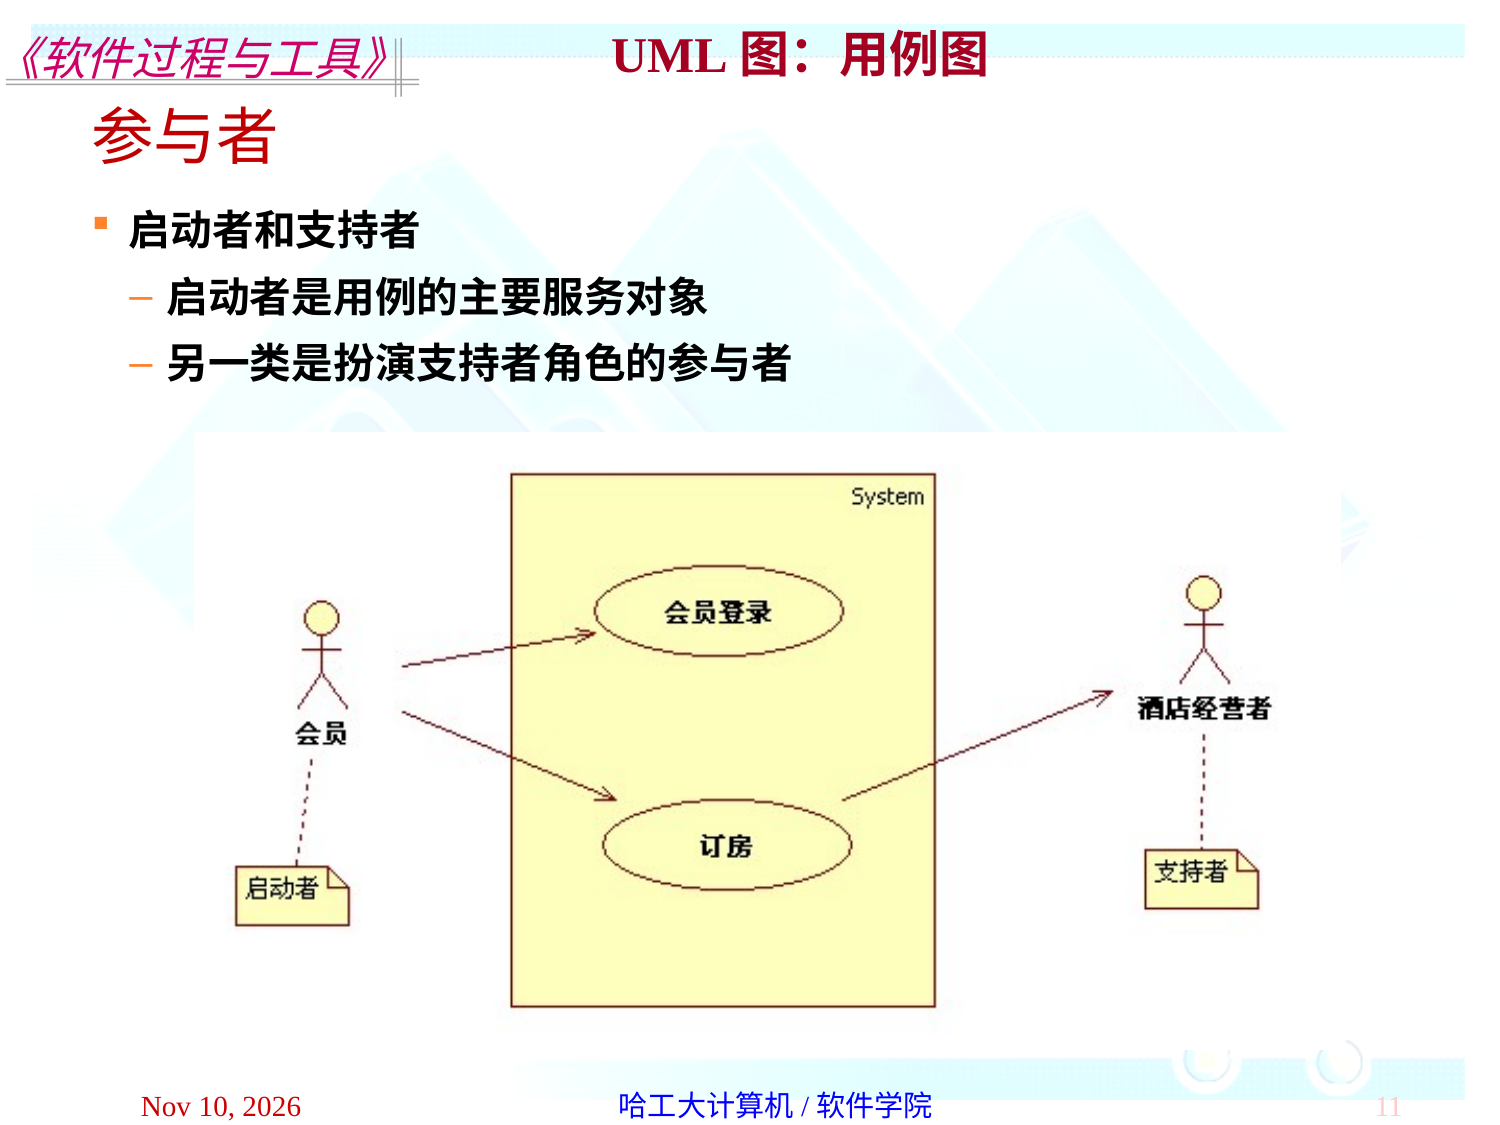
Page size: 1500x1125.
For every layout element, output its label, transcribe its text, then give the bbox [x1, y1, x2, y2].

text_box UML图：用例图 [389, 15, 1211, 90]
text_box 启动者和支持者 启动者是用例的主要服务对象 另一类是扮演支持者角色的参与者 [76, 196, 1427, 1083]
picture [194, 432, 1341, 1050]
text_box 参与者 [76, 89, 1427, 173]
